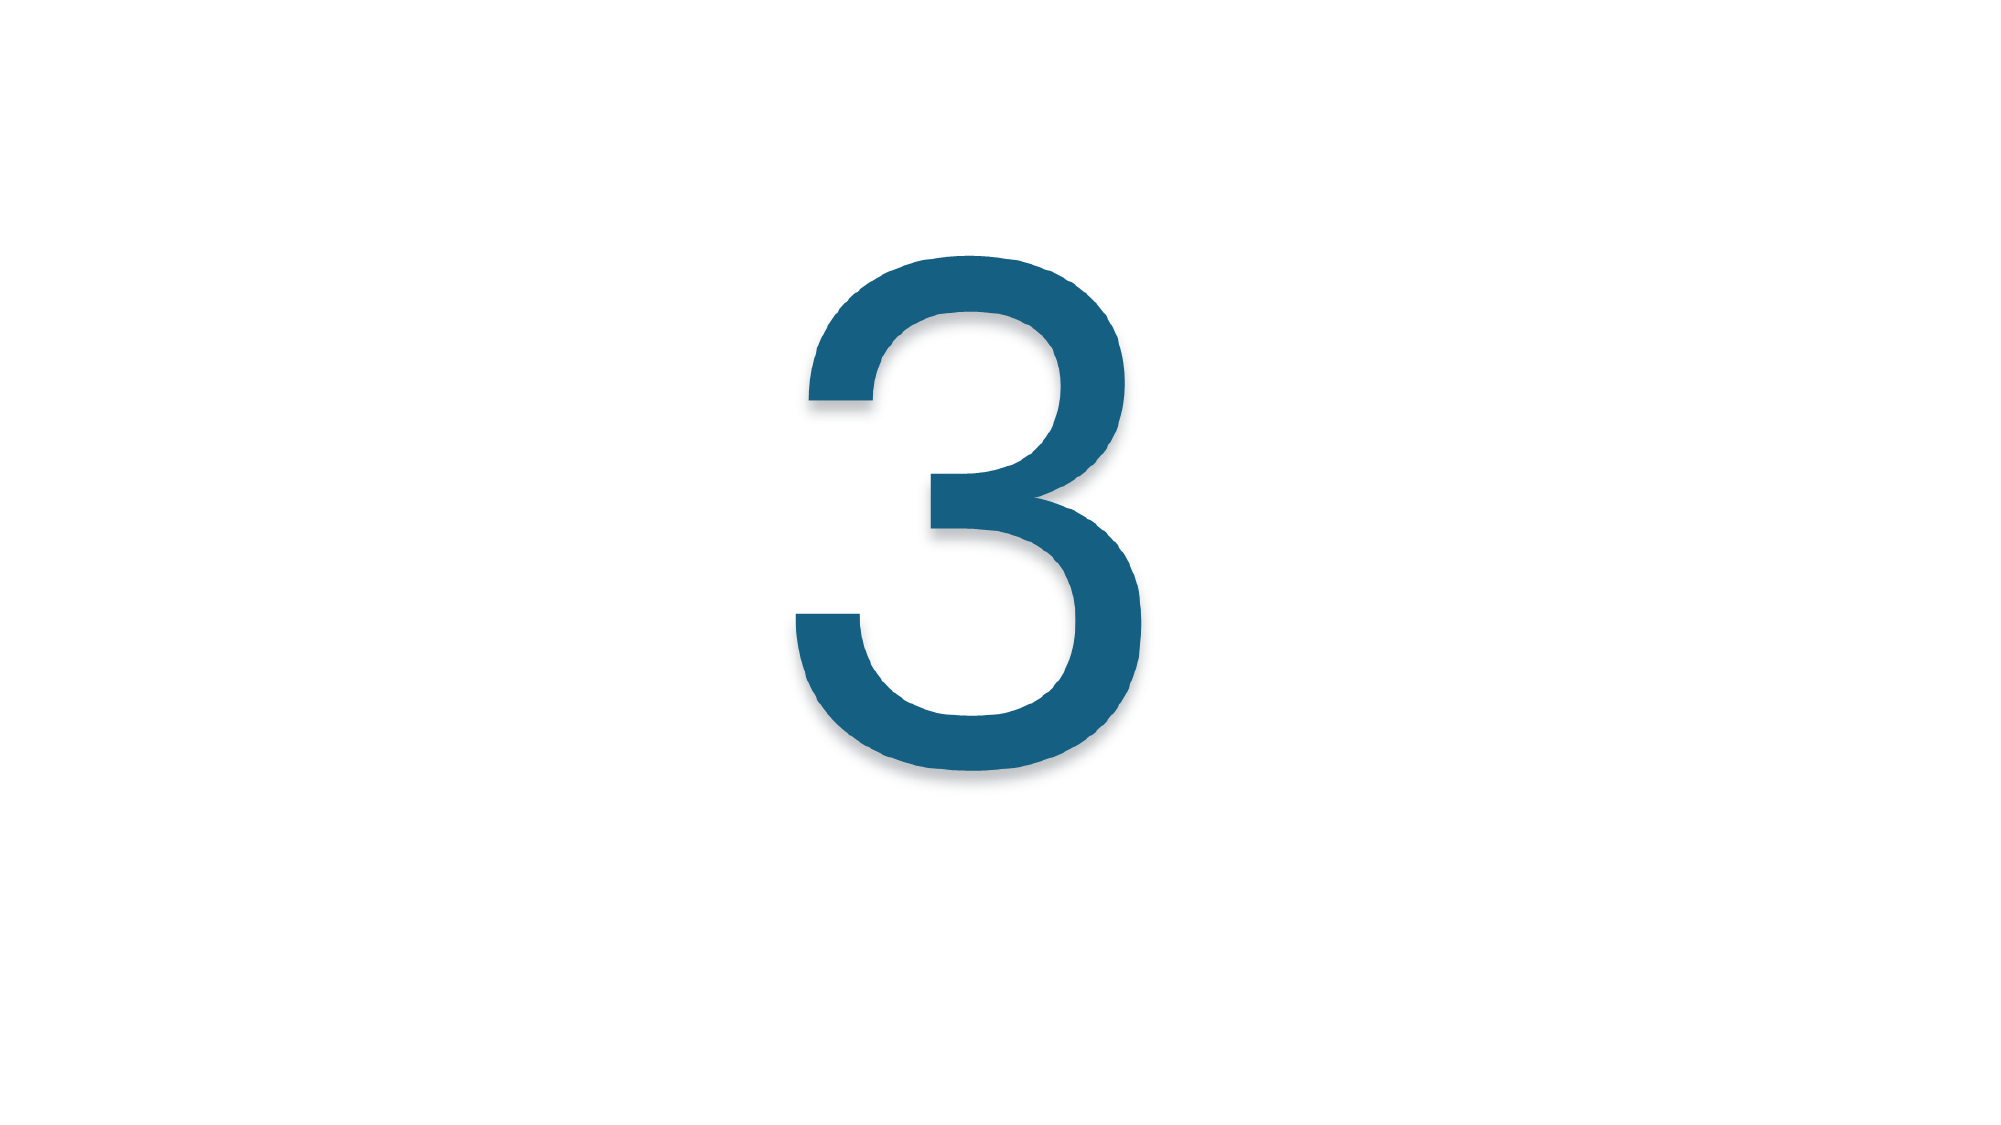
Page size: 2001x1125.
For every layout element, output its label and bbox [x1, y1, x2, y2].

picture [266, 0, 1669, 1125]
